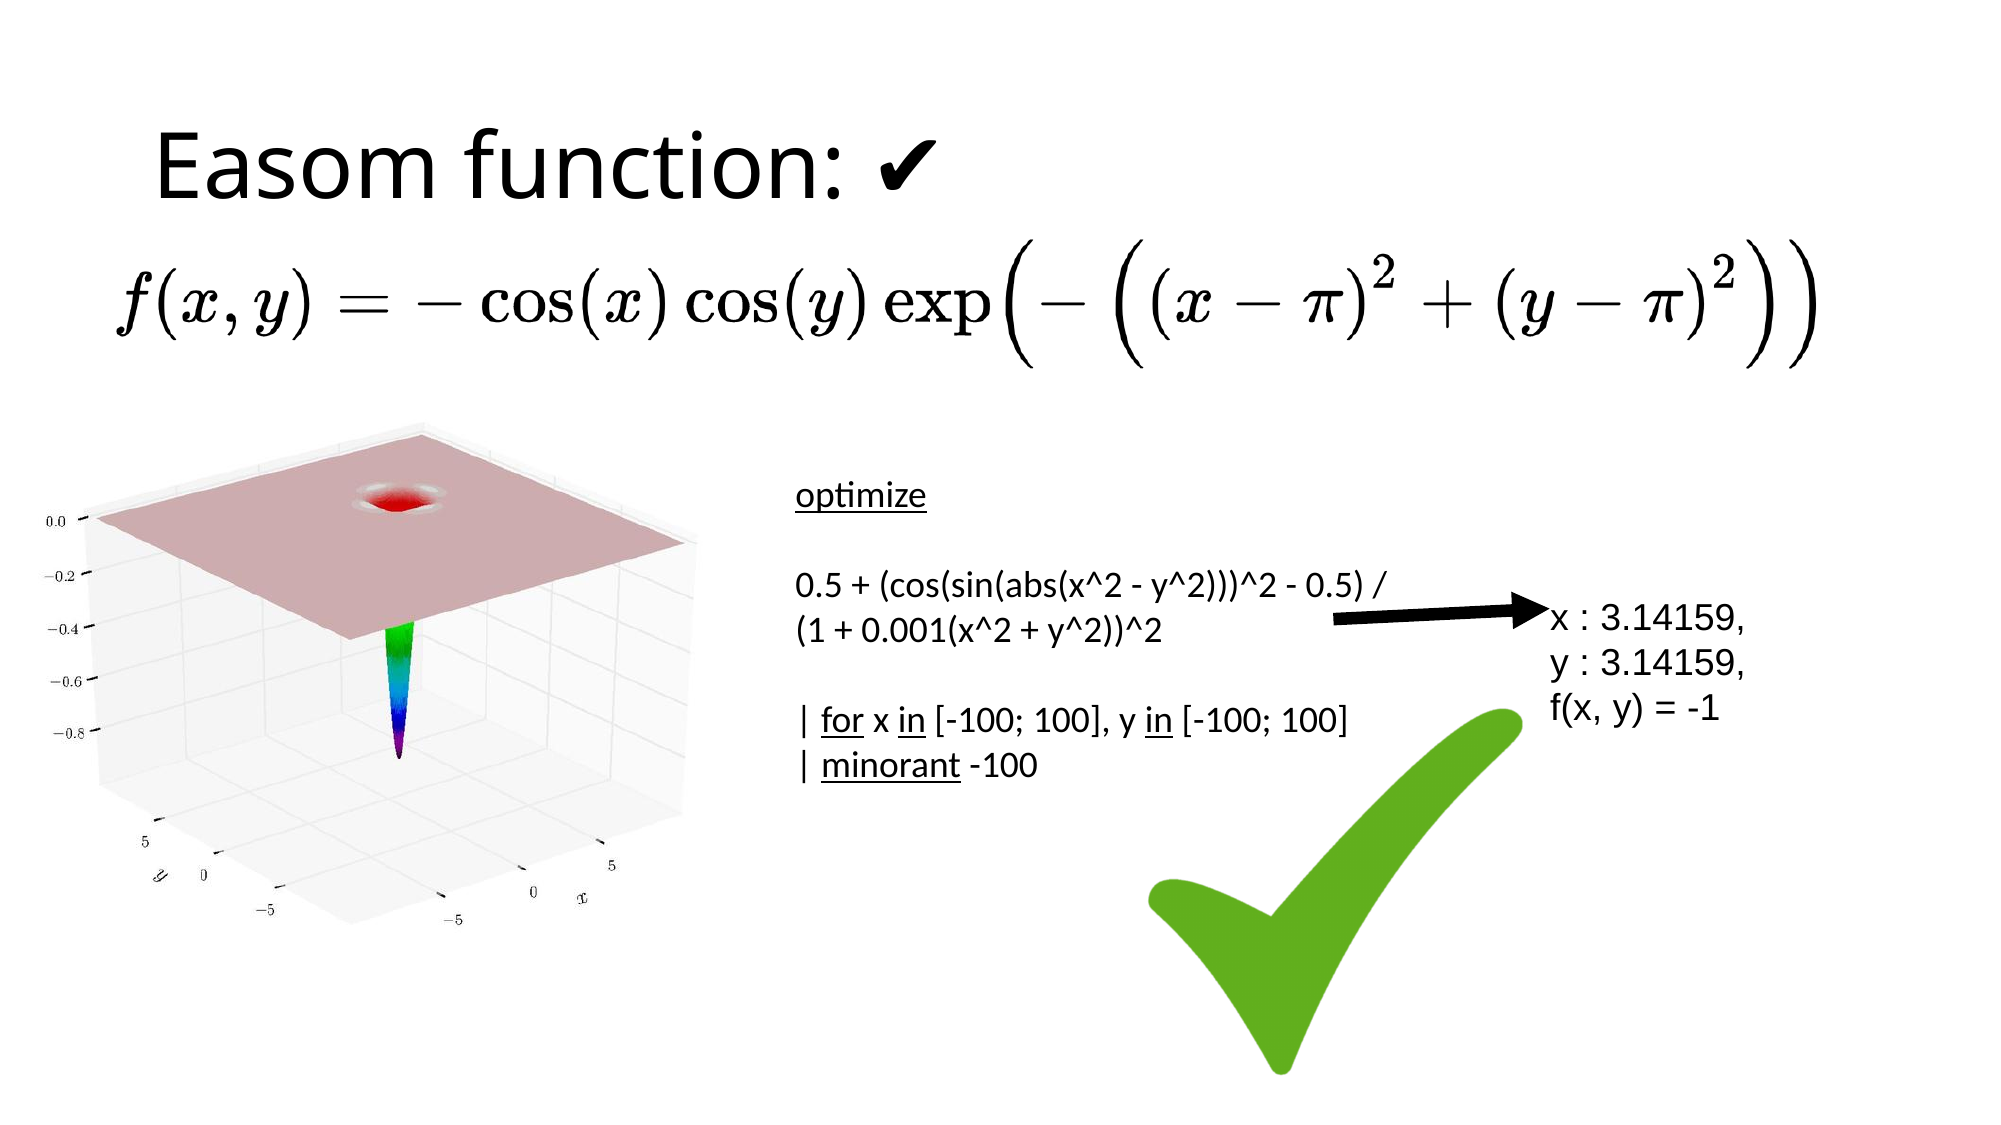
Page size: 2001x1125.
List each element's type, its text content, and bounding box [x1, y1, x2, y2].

title Easom function: ✔ [137, 59, 1863, 278]
text_box optimize 0.5 + (cos(sin(abs(x^2 - y^2)))^2 - 0.5) / (1 + 0.001(x^2 + y^2))^2 | for x in [-100; 100], y in [-100; 100] | minorant -100 [780, 463, 1435, 793]
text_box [1333, 608, 1550, 620]
text_box x : 3.14159, y : 3.14159, f(x, y) = -1 [1535, 585, 1905, 736]
picture [0, 388, 755, 955]
picture [1131, 691, 1540, 1093]
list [114, 233, 1840, 399]
